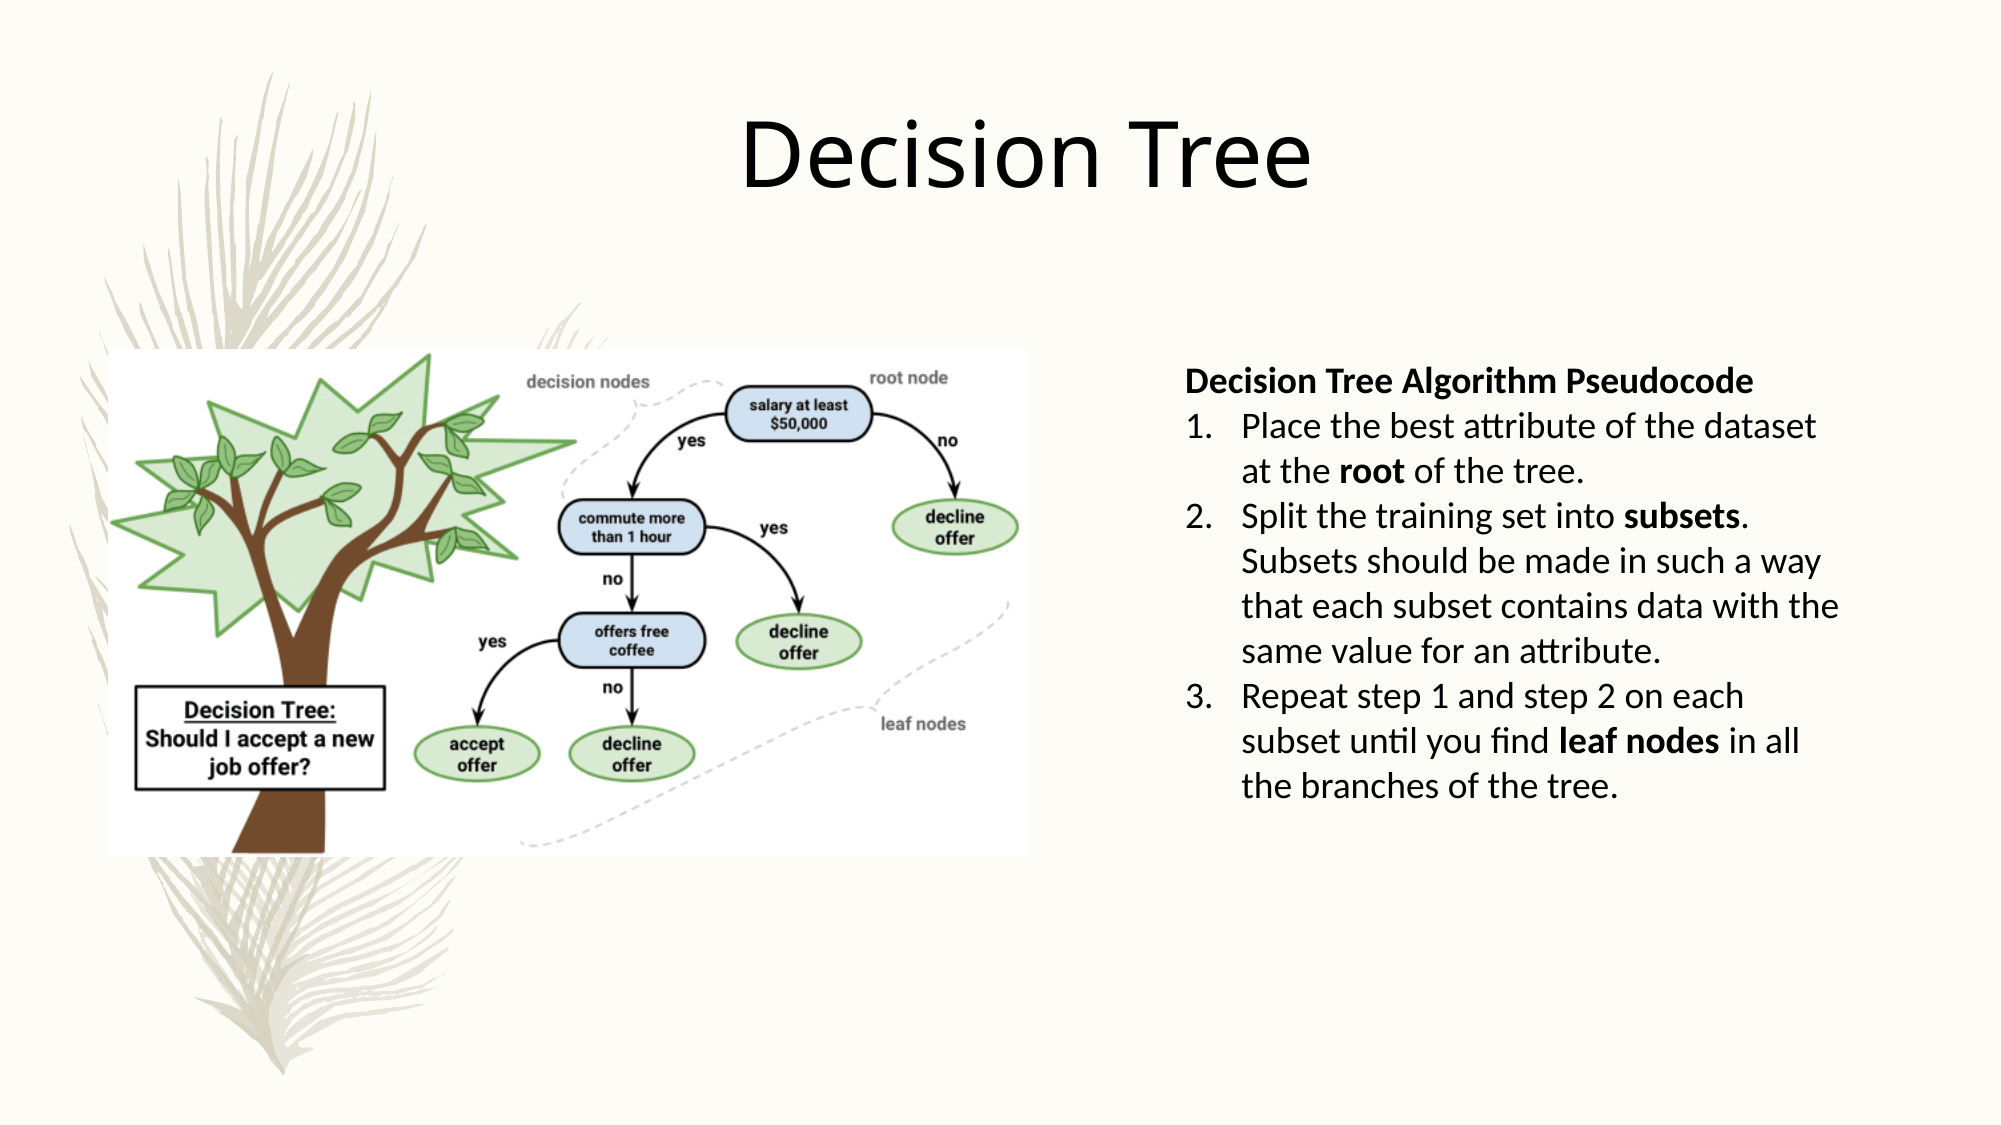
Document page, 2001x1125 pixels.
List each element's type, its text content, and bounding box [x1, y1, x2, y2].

text_box Decision Tree Algorithm Pseudocode Place the best attribute of the dataset at the root of the tree. Split the training set into subsets. Subsets should be made in such a way that each subset contains data with the same value for an attribute. Repeat step 1 and step 2 on each subset until you find leaf nodes in all the branches of the tree. [1170, 349, 1856, 859]
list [108, 348, 1027, 857]
title Decision Tree [307, 93, 1746, 350]
